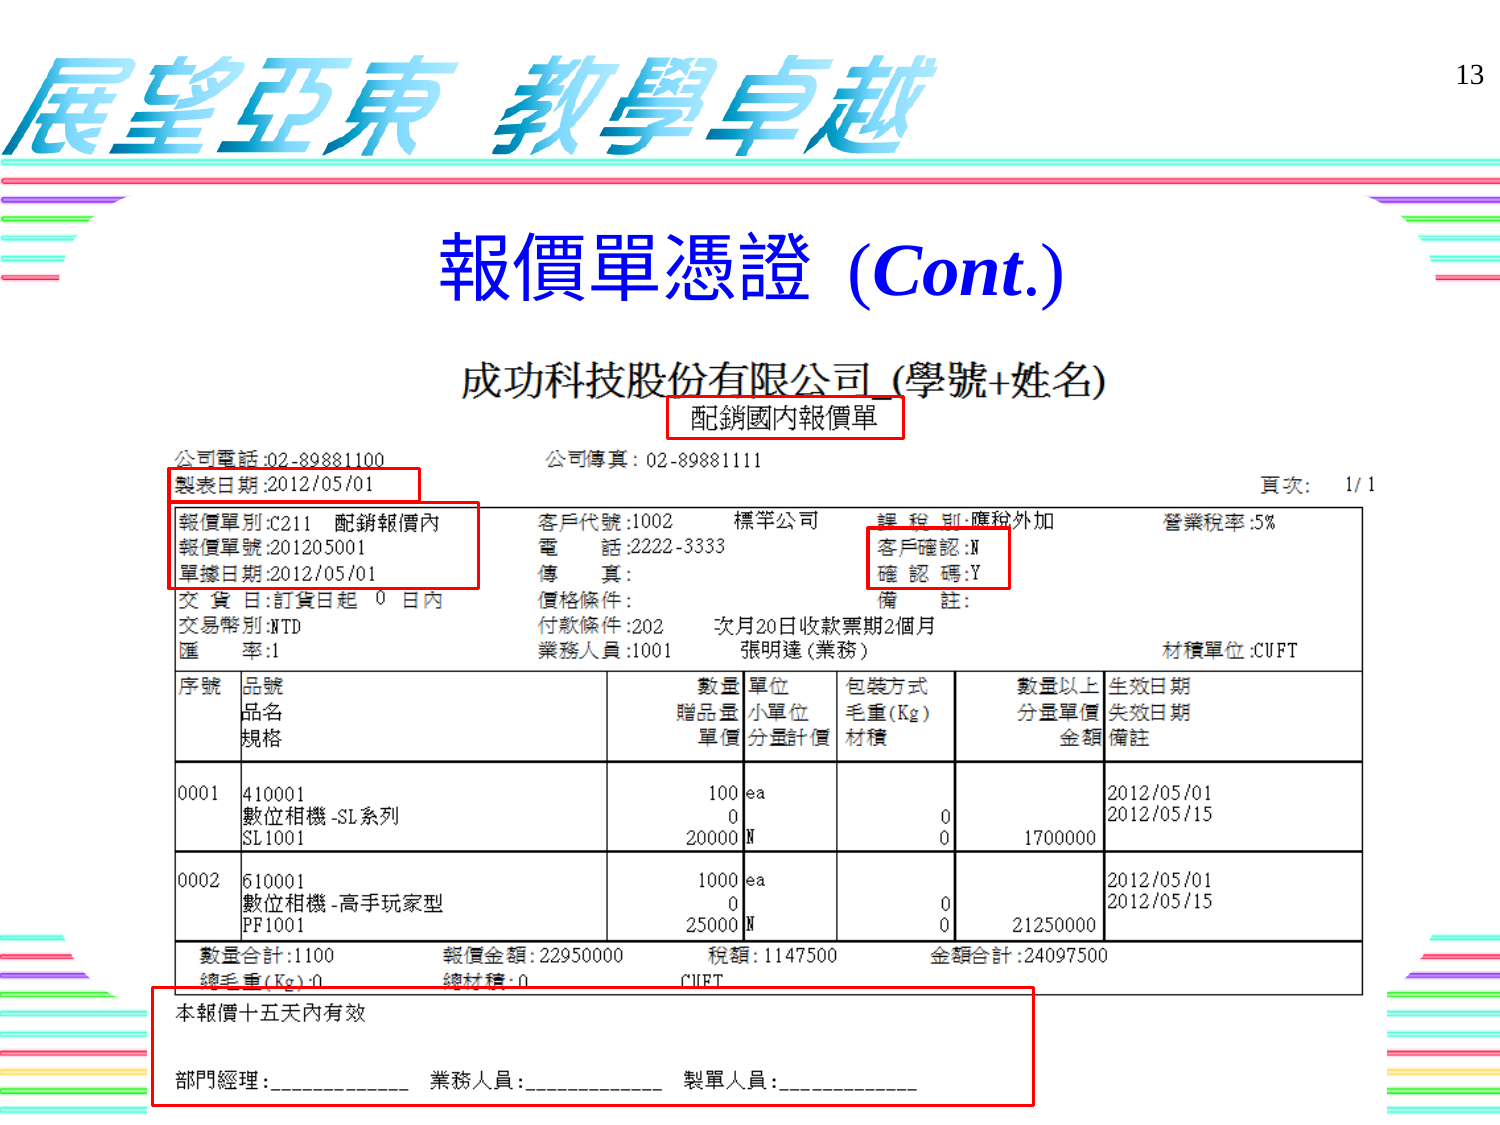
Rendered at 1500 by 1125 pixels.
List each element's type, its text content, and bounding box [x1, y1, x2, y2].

picture [0, 0, 1500, 1125]
title 報價單憑證 (Cont.) [76, 208, 1427, 324]
slide_number 13 [1149, 42, 1500, 103]
